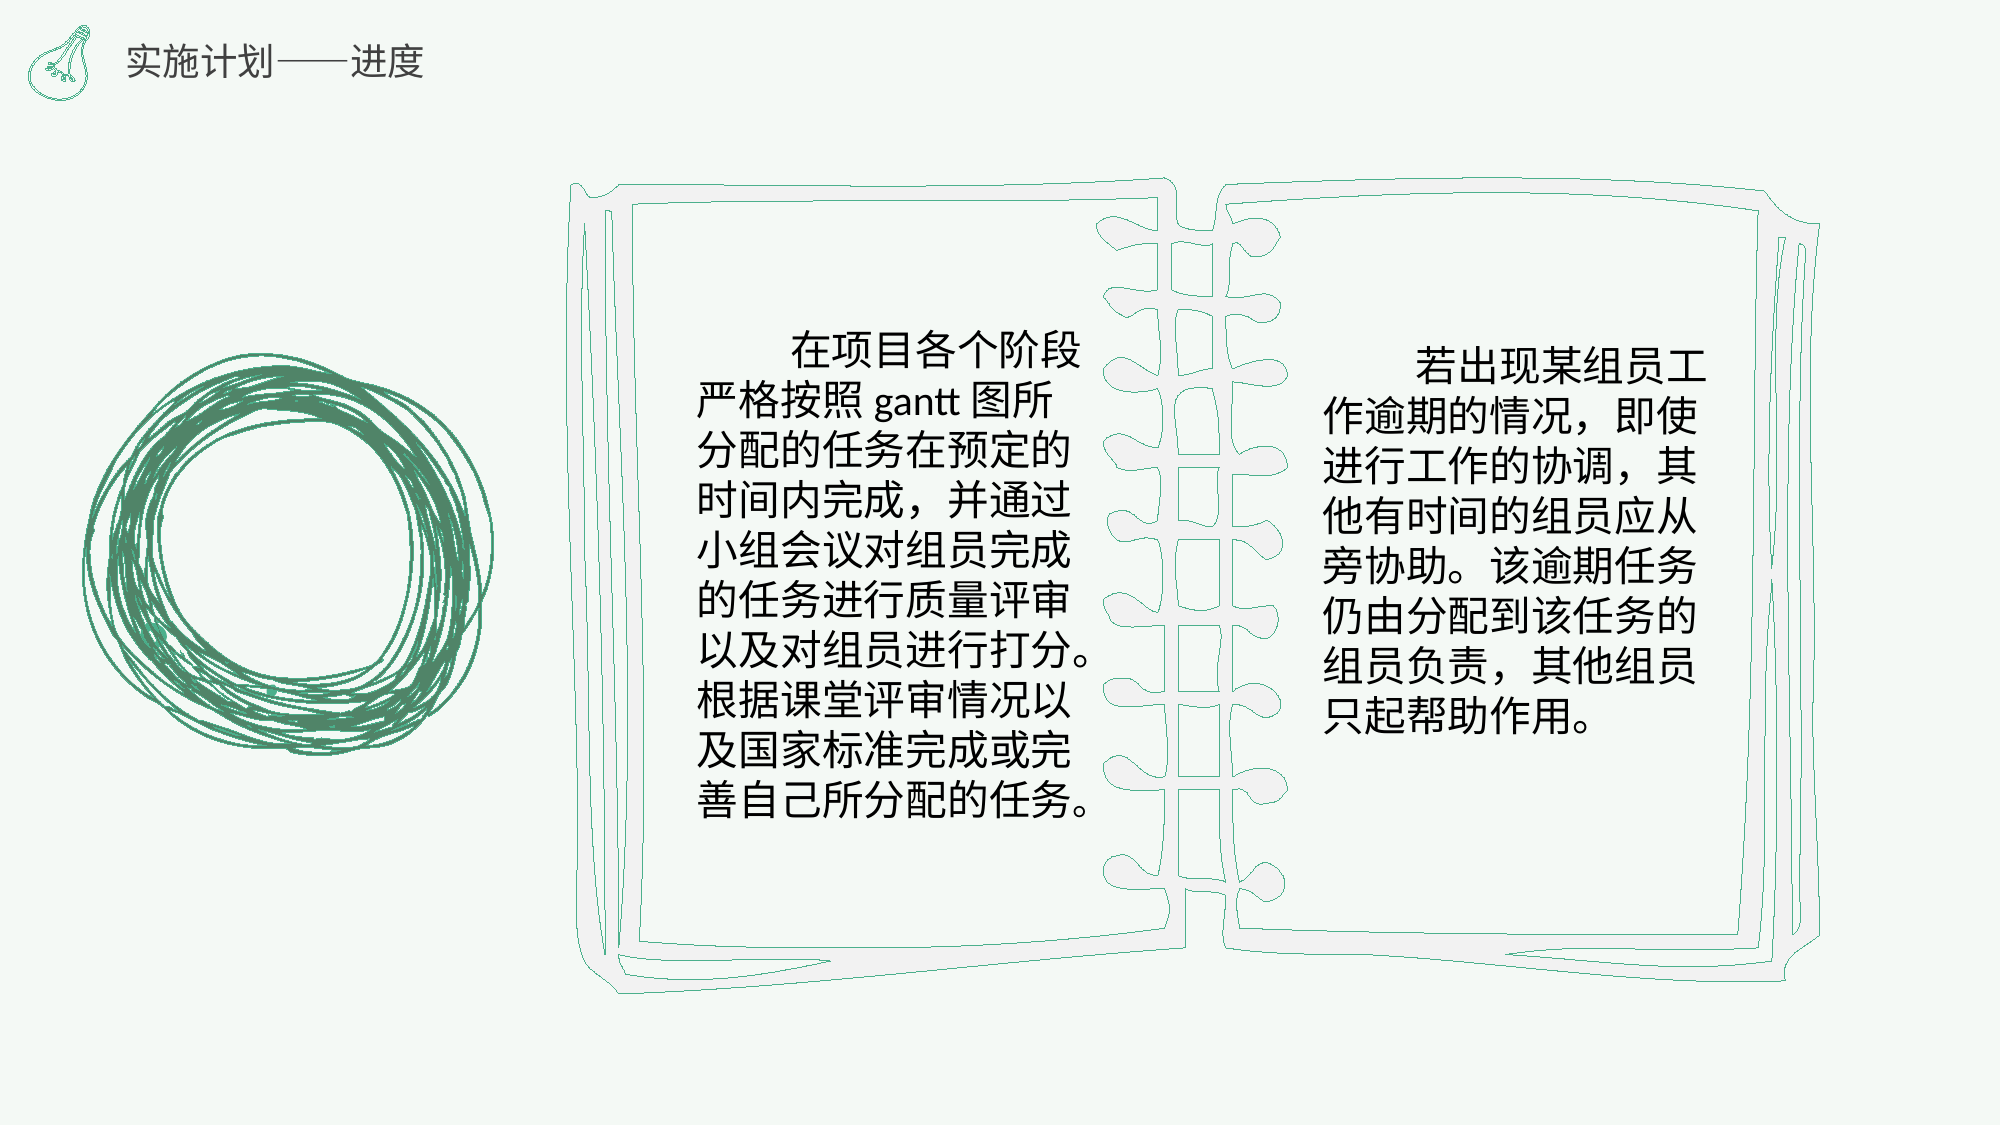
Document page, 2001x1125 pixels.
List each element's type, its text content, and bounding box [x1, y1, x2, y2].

text_box 若出现某组员工作逾期的情况，即使进行工作的协调，其他有时间的组员应从旁协助。该逾期任务仍由分配到该任务的组员负责，其他组员只起帮助作用。 [1322, 339, 1714, 740]
text_box [82, 353, 494, 756]
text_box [31, 19, 446, 103]
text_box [141, 623, 277, 697]
text_box [566, 177, 1820, 994]
text_box 在项目各个阶段严格按照gantt图所分配的任务在预定的时间内完成，并通过小组会议对组员完成的任务进行质量评审以及对组员进行打分。根据课堂评审情况以及国家标准完成或完善自己所分配的任务。 [696, 323, 1091, 825]
